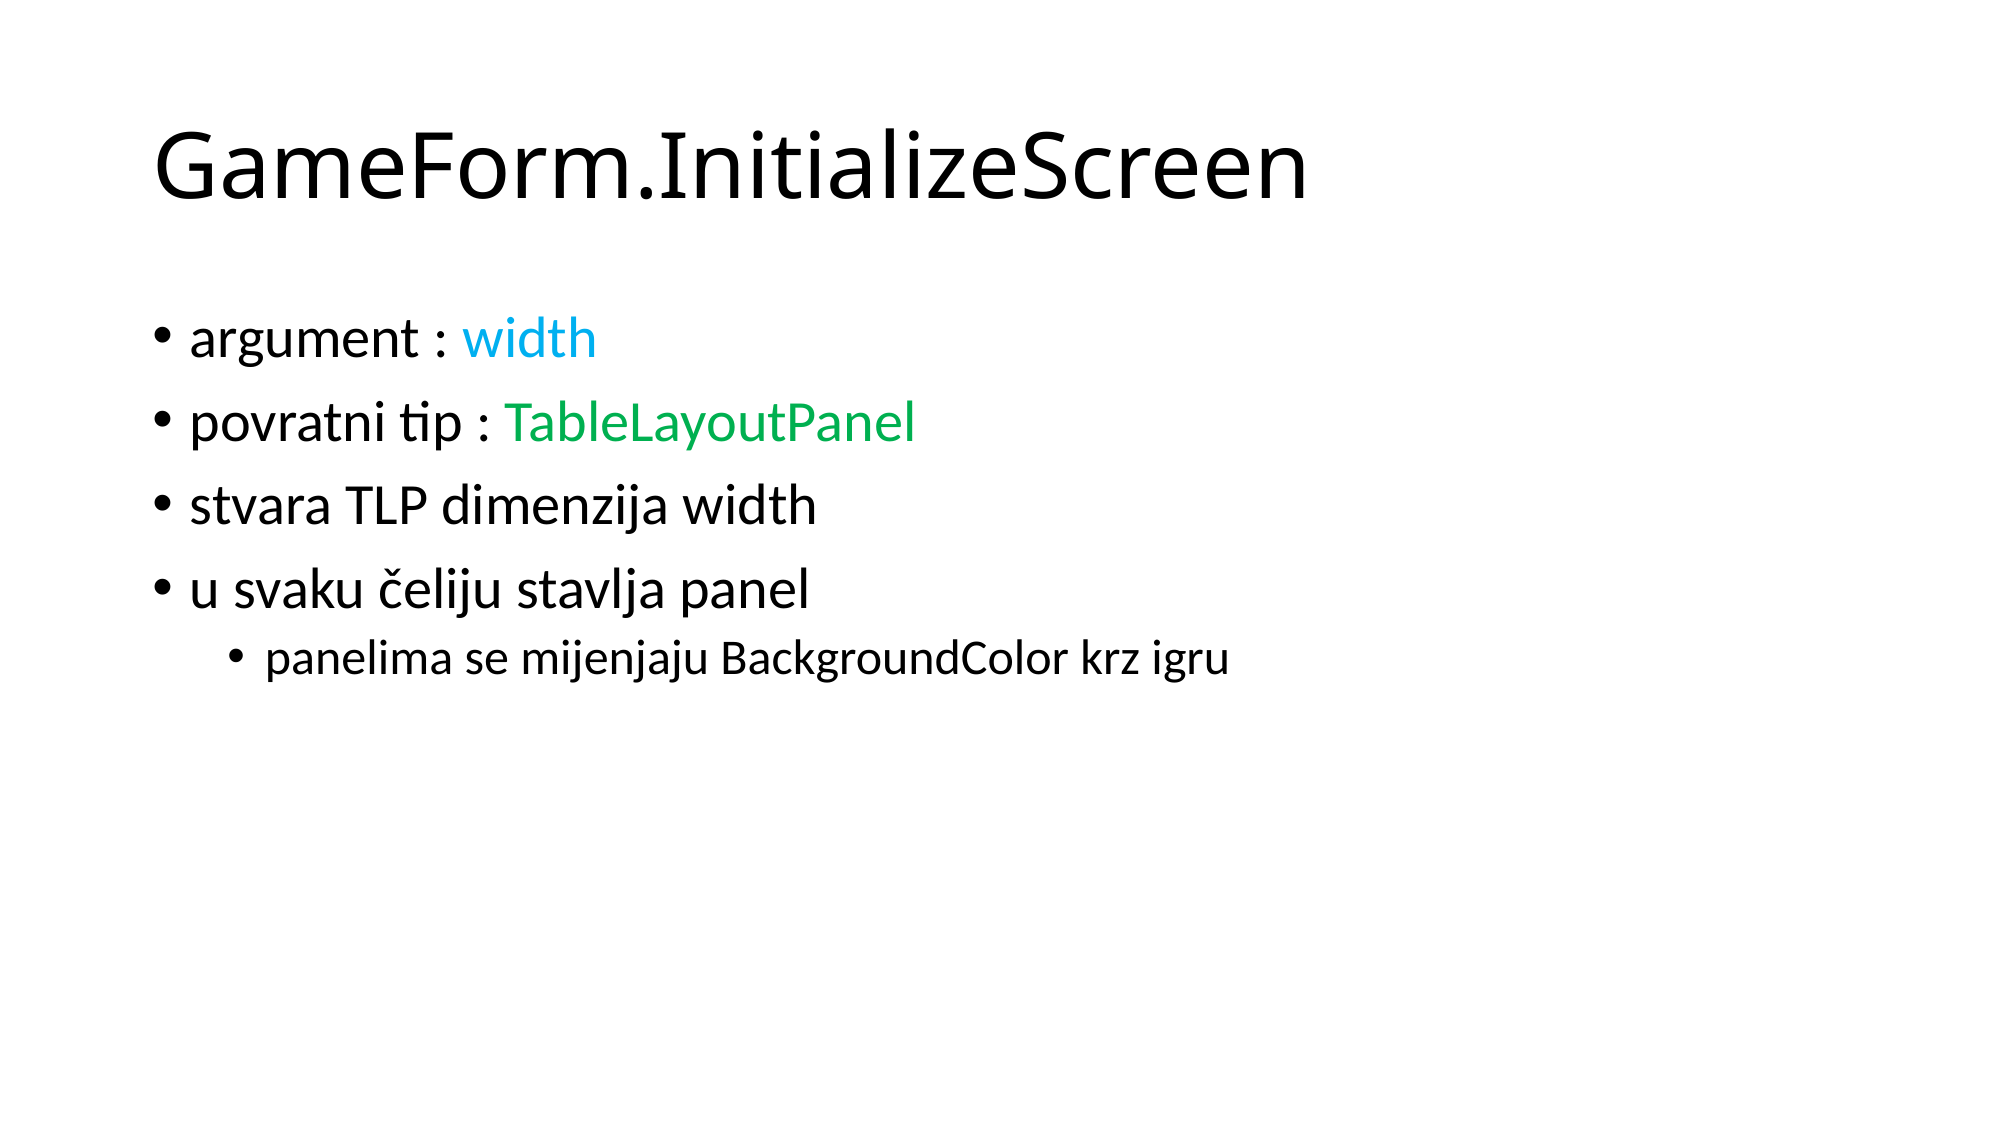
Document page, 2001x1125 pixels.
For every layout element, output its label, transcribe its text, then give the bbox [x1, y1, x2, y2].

list argument : width povratni tip : TableLayoutPanel stvara TLP dimenzija width u svaku čeliju stavlja panel panelima se mijenjaju BackgroundColor krz igru [137, 299, 1863, 1014]
title GameForm.InitializeScreen [137, 59, 1863, 278]
